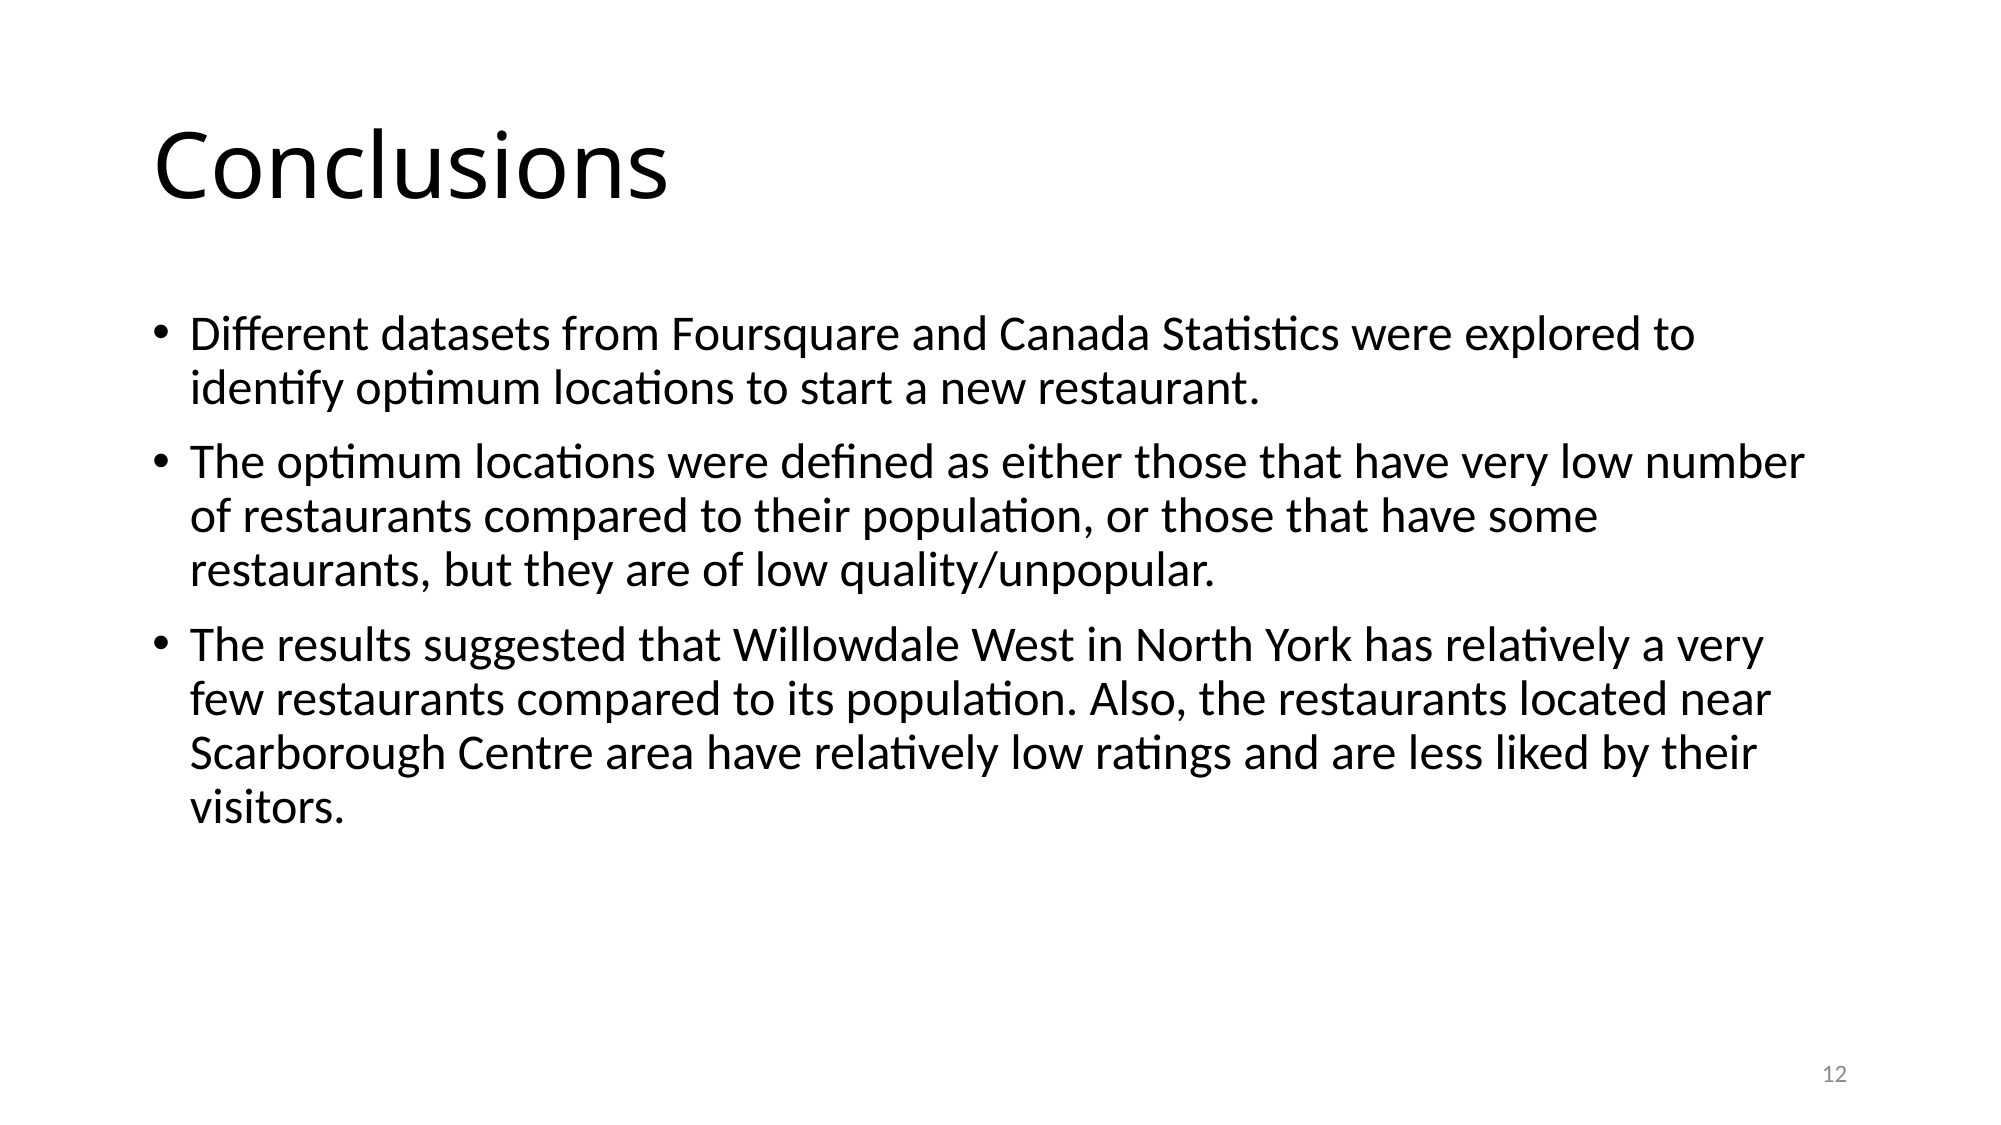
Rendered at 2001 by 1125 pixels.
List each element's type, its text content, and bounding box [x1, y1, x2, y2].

slide_number 12 [1412, 1042, 1863, 1103]
list Different datasets from Foursquare and Canada Statistics were explored to identify optimum locations to start a new restaurant. The optimum locations were defined as either those that have very low number of restaurants compared to their population, or those that have some restaurants, but they are of low quality/unpopular. The results suggested that Willowdale West in North York has relatively a very few restaurants compared to its population. Also, the restaurants located near Scarborough Centre area have relatively low ratings and are less liked by their visitors. [137, 299, 1863, 1014]
title Conclusions [137, 59, 1863, 278]
